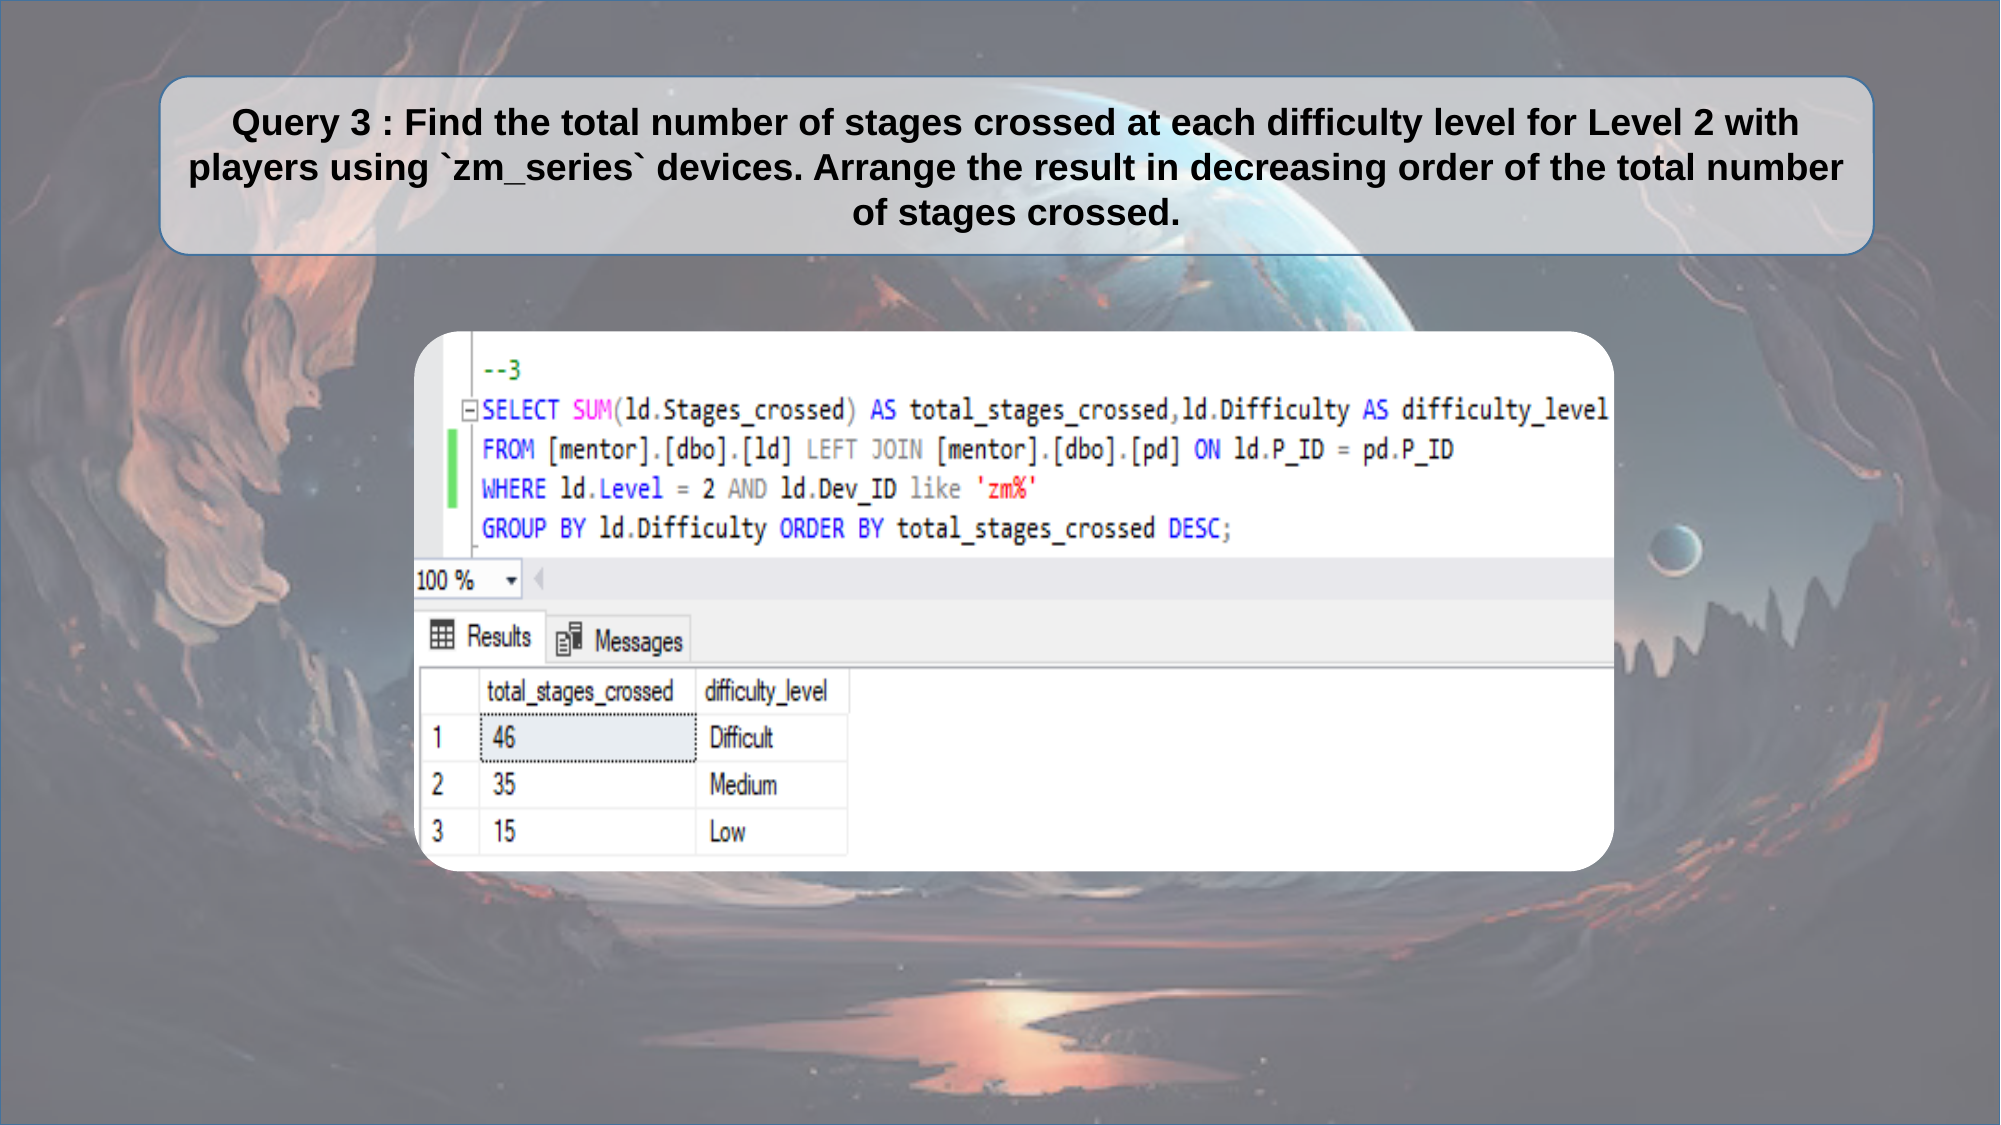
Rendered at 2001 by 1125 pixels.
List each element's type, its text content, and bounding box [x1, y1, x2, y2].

picture [414, 331, 1615, 872]
text_box Query 3 : Find the total number of stages crossed at each difficulty level for Level 2 with players using `zm_series` devices. Arrange the result in decreasing order of the total number of stages crossed. [158, 75, 1875, 256]
text_box [0, 0, 2000, 1125]
